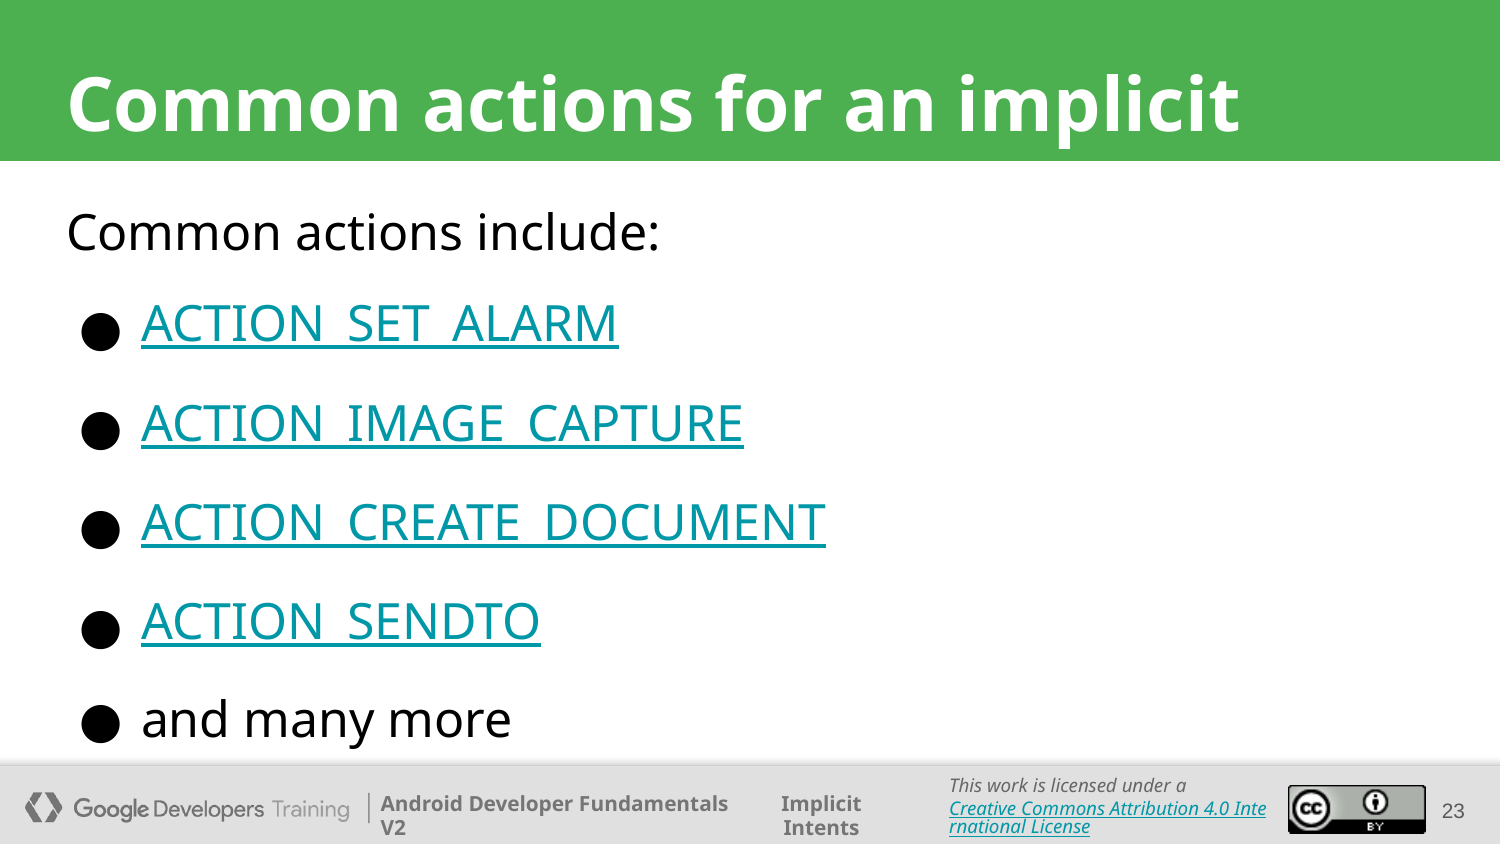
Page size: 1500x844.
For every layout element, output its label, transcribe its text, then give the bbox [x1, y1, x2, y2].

title Common actions for an implicit Intent [51, 28, 1449, 122]
list Common actions include: ACTION_SET_ALARM ACTION_IMAGE_CAPTURE ACTION_CREATE_DOCUMENT ACTION_SENDTO and many more [51, 176, 1449, 737]
slide_number 23 [1389, 777, 1480, 842]
picture [0, 161, 1500, 844]
